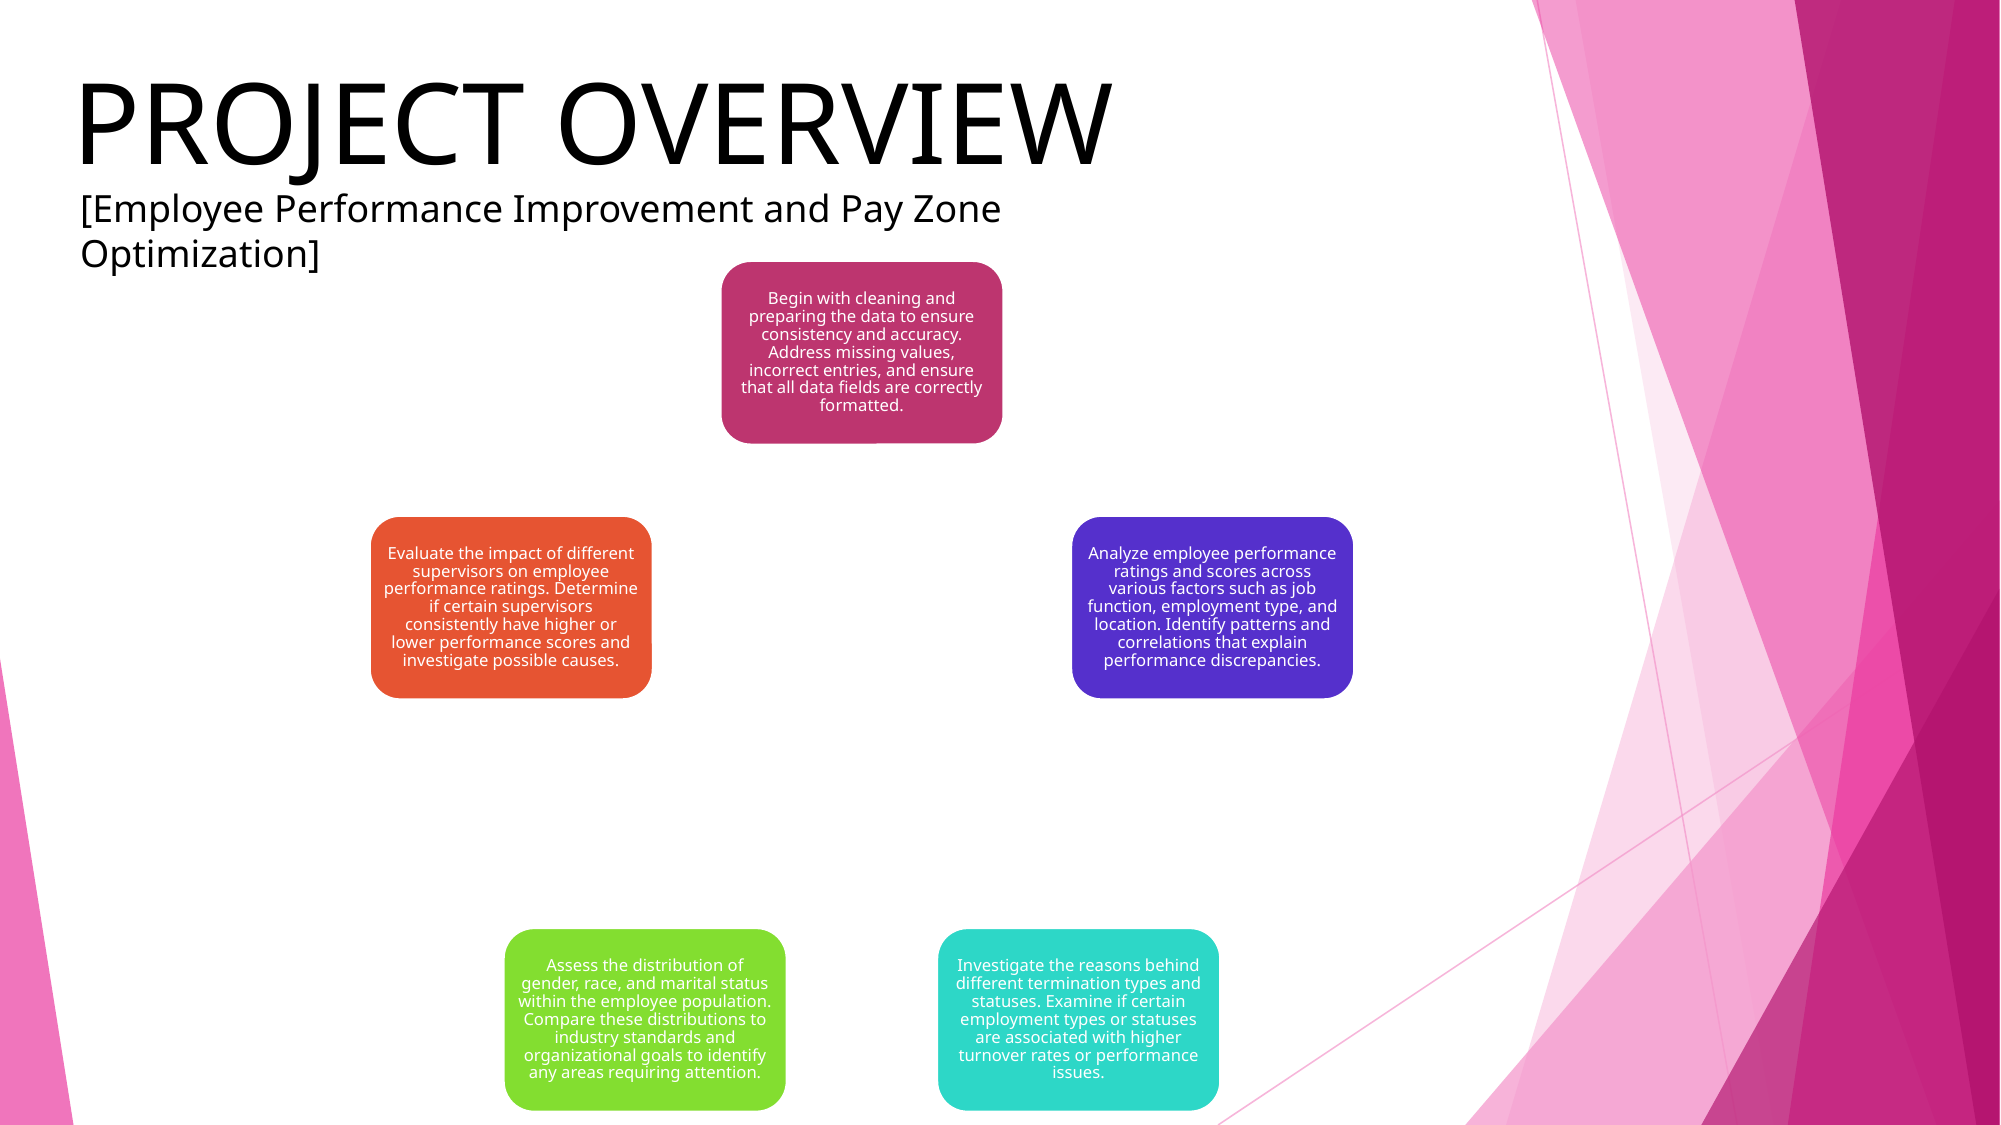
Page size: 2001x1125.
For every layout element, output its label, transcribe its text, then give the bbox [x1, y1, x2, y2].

text_box [513, 1104, 778, 1113]
text_box [1070, 515, 1355, 700]
text_box [Employee Performance Improvement and Pay Zone Optimization] [65, 177, 1253, 283]
text_box Assess the distribution of gender, race, and marital status within the employee population. Compare these distributions to industry standards and organizational goals to identify any areas requiring attention. [512, 936, 779, 1104]
text_box [729, 260, 1005, 437]
text_box Begin with cleaning and preparing the data to ensure consistency and accuracy. Address missing values, incorrect entries, and ensure that all data fields are correctly formatted. [728, 269, 995, 437]
text_box Investigate the reasons behind different termination types and statuses. Examine if certain employment types or statuses are associated with higher turnover rates or performance issues. [945, 936, 1212, 1104]
text_box [946, 1104, 1211, 1113]
text_box PROJECT OVERVIEW [57, 44, 1230, 195]
text_box [946, 927, 1221, 1103]
text_box [729, 437, 994, 446]
text_box [369, 515, 654, 700]
text_box Evaluate the impact of different supervisors on employee performance ratings. Determine if certain supervisors consistently have higher or lower performance scores and investigate possible causes. [378, 524, 645, 691]
text_box [936, 937, 945, 1103]
text_box [719, 270, 728, 436]
text_box [503, 927, 778, 1104]
text_box Analyze employee performance ratings and scores across various factors such as job function, employment type, and location. Identify patterns and correlations that explain performance discrepancies. [1079, 524, 1346, 691]
text_box [779, 937, 788, 1103]
